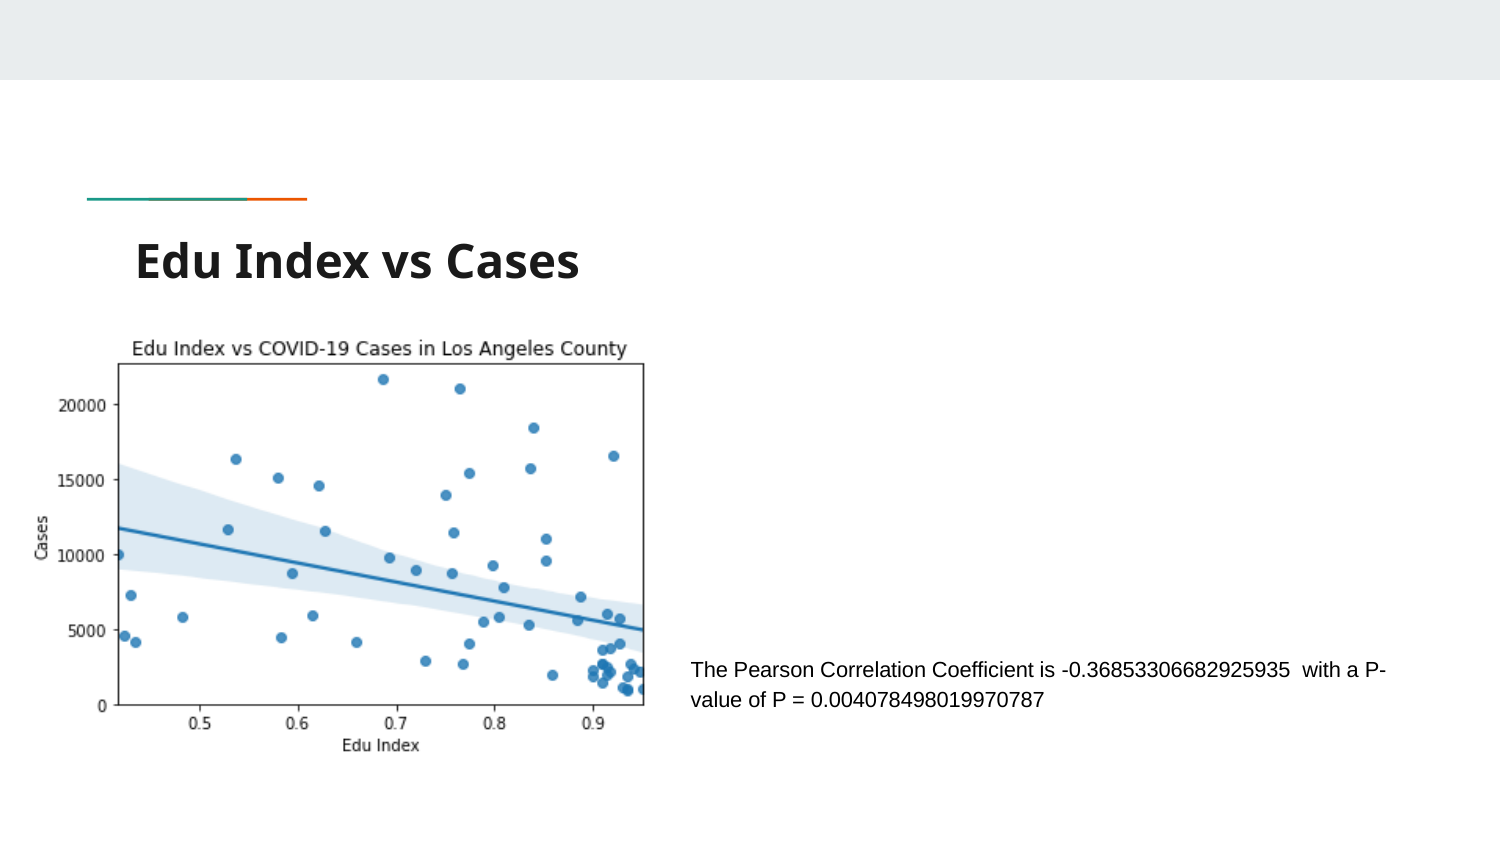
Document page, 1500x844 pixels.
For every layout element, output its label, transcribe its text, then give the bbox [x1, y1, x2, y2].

text_box The Pearson Correlation Coefficient is -0.36853306682925935 with a P-value of P = 0.004078498019970787 [675, 636, 1429, 762]
picture [24, 328, 654, 764]
title Edu Index vs Cases [119, 216, 1381, 305]
